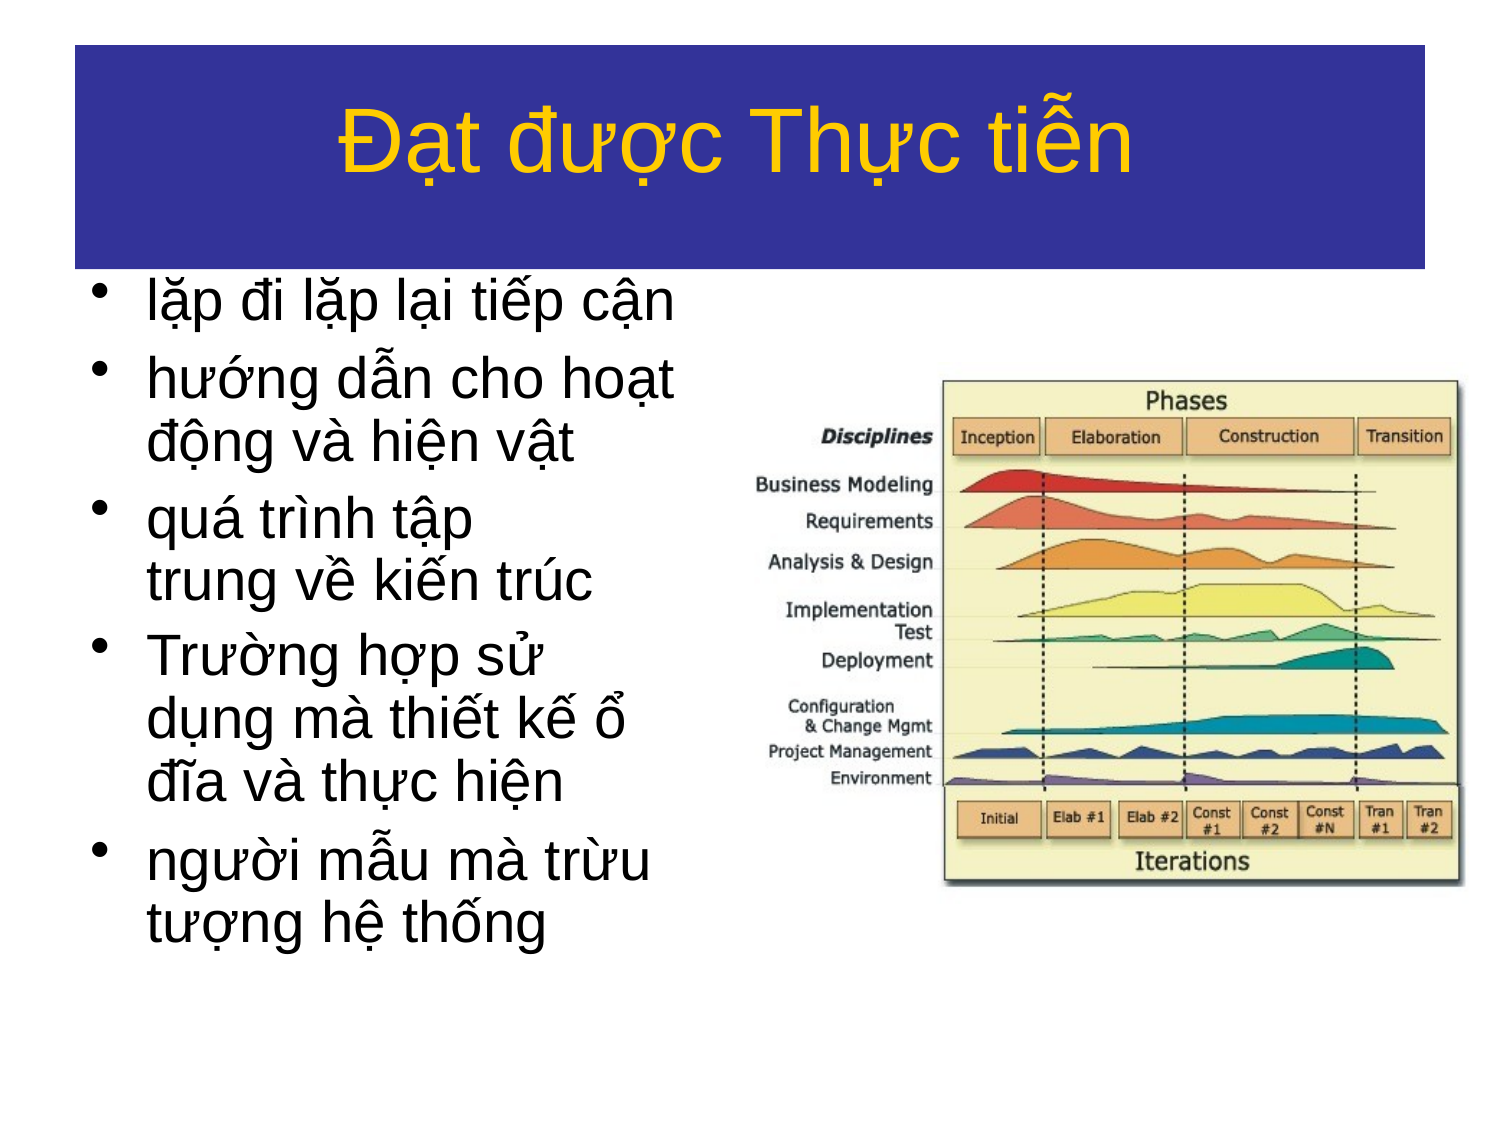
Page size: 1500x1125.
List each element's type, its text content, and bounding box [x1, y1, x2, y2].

text_box lặp đi lặp lại tiếp cận hướng dẫn cho hoạt động và hiện vật quá trình tập trung về kiến trúc Trường hợp sử dụng mà thiết kế ổ đĩa và thực hiện người mẫu mà trừu tượng hệ thống [87, 253, 724, 955]
title Đạt được Thực tiễn [75, 45, 1425, 270]
text_box [754, 362, 1470, 904]
